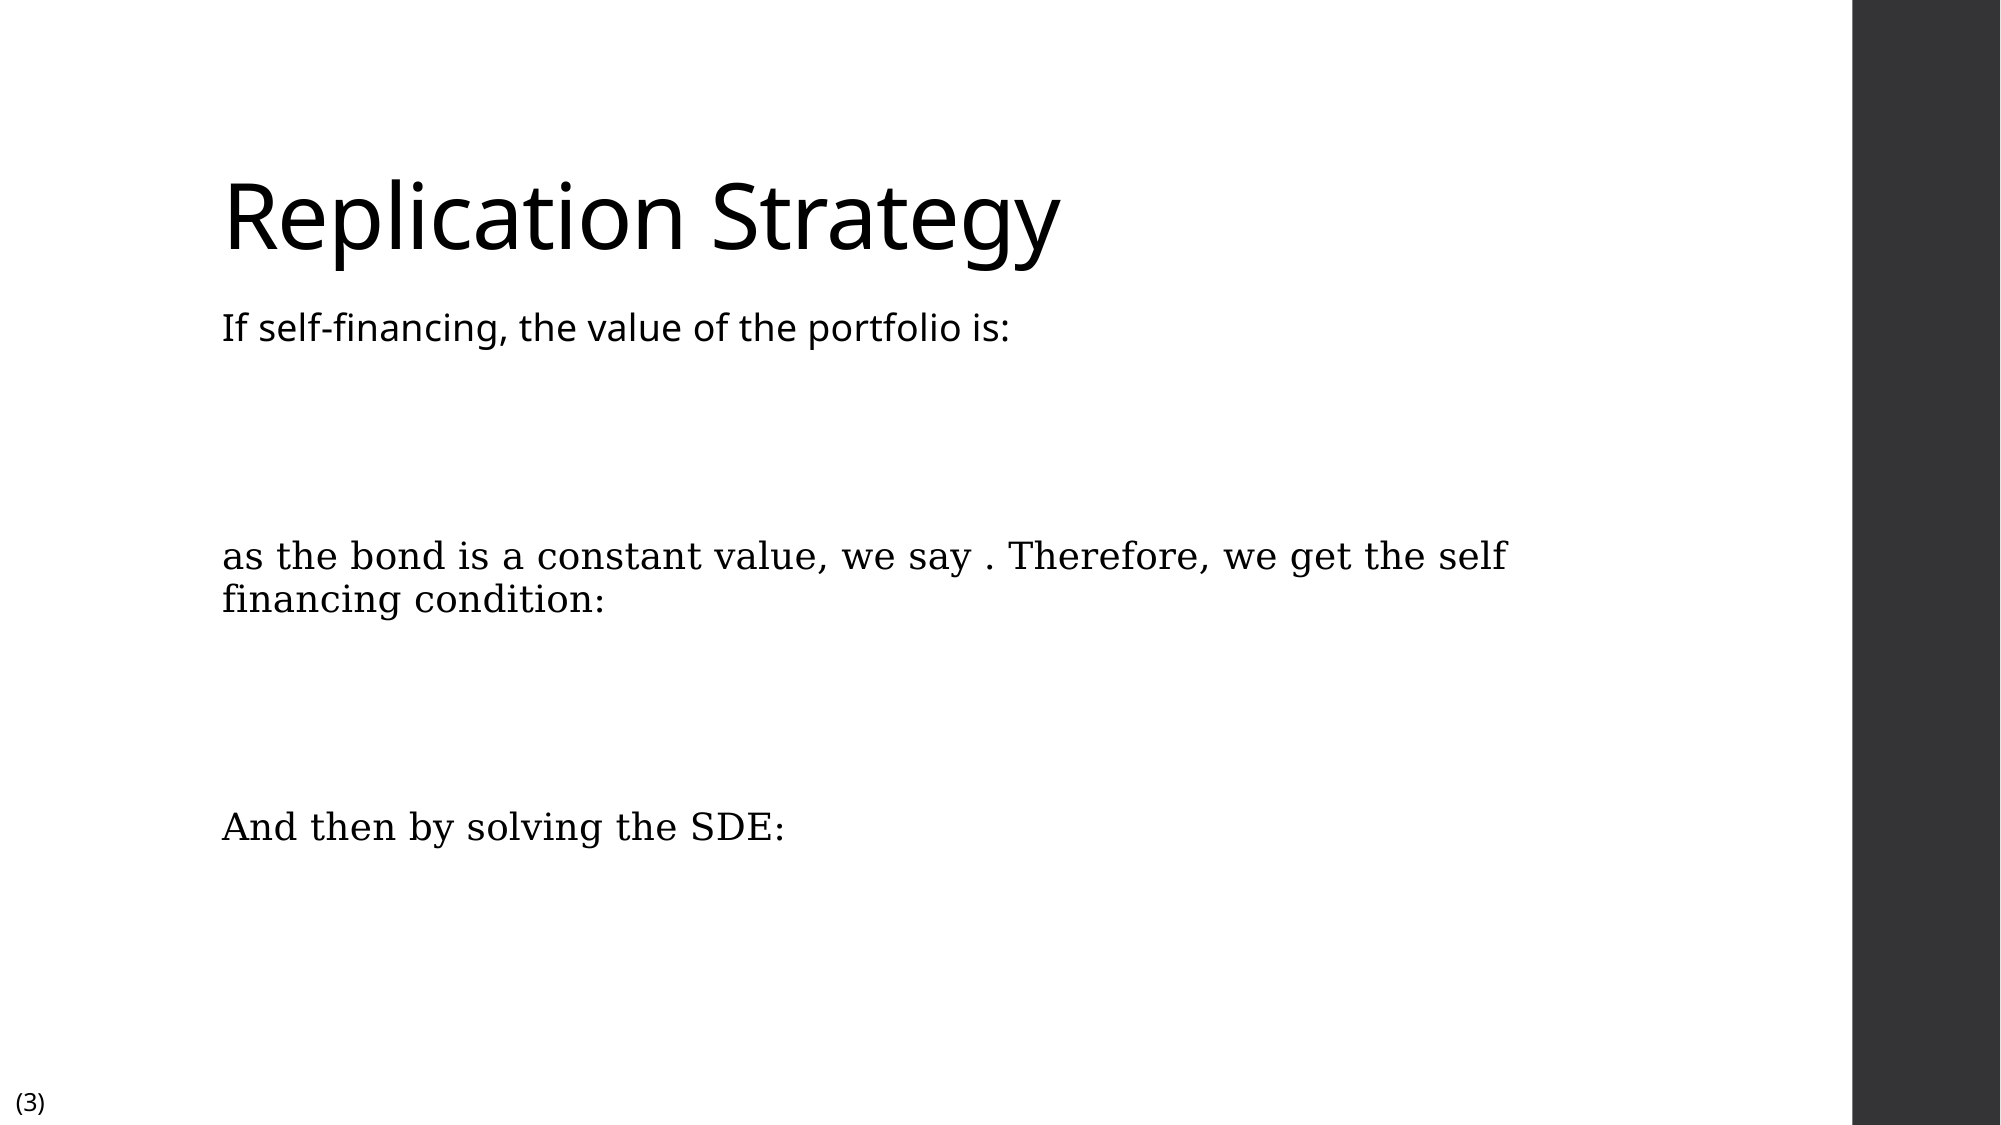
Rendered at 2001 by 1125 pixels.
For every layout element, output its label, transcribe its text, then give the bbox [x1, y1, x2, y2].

title Replication Strategy [206, 60, 1797, 278]
text_box (3) [1, 1079, 60, 1125]
